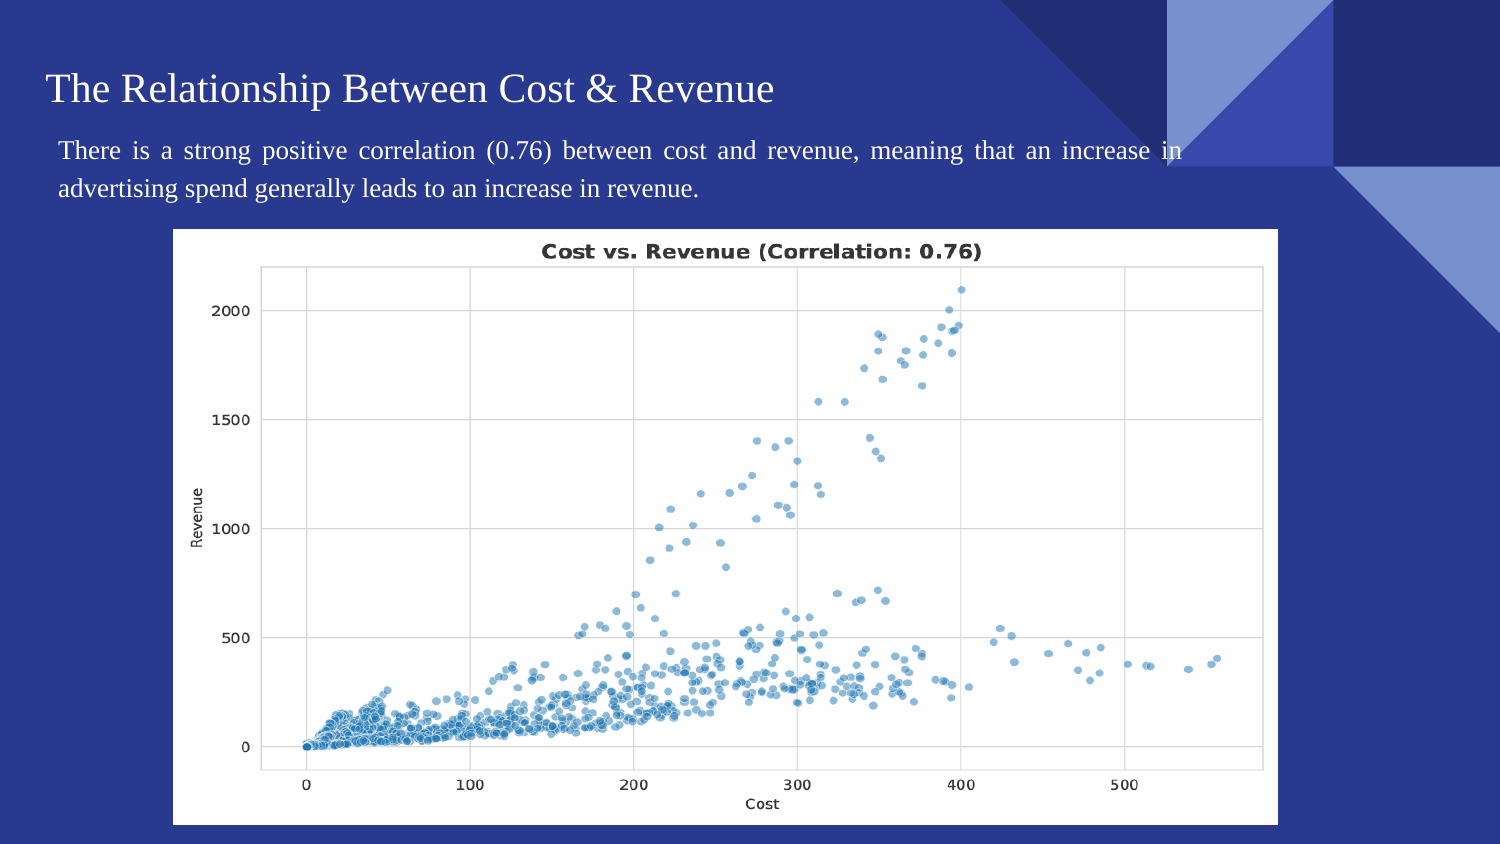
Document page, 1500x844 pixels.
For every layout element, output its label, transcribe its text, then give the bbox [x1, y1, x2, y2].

picture [173, 228, 1278, 825]
title The Relationship Between Cost & Revenue [30, 30, 1142, 133]
text_box There is a strong positive correlation (0.76) between cost and revenue, meaning that an increase in advertising spend generally leads to an increase in revenue. [43, 113, 1198, 215]
